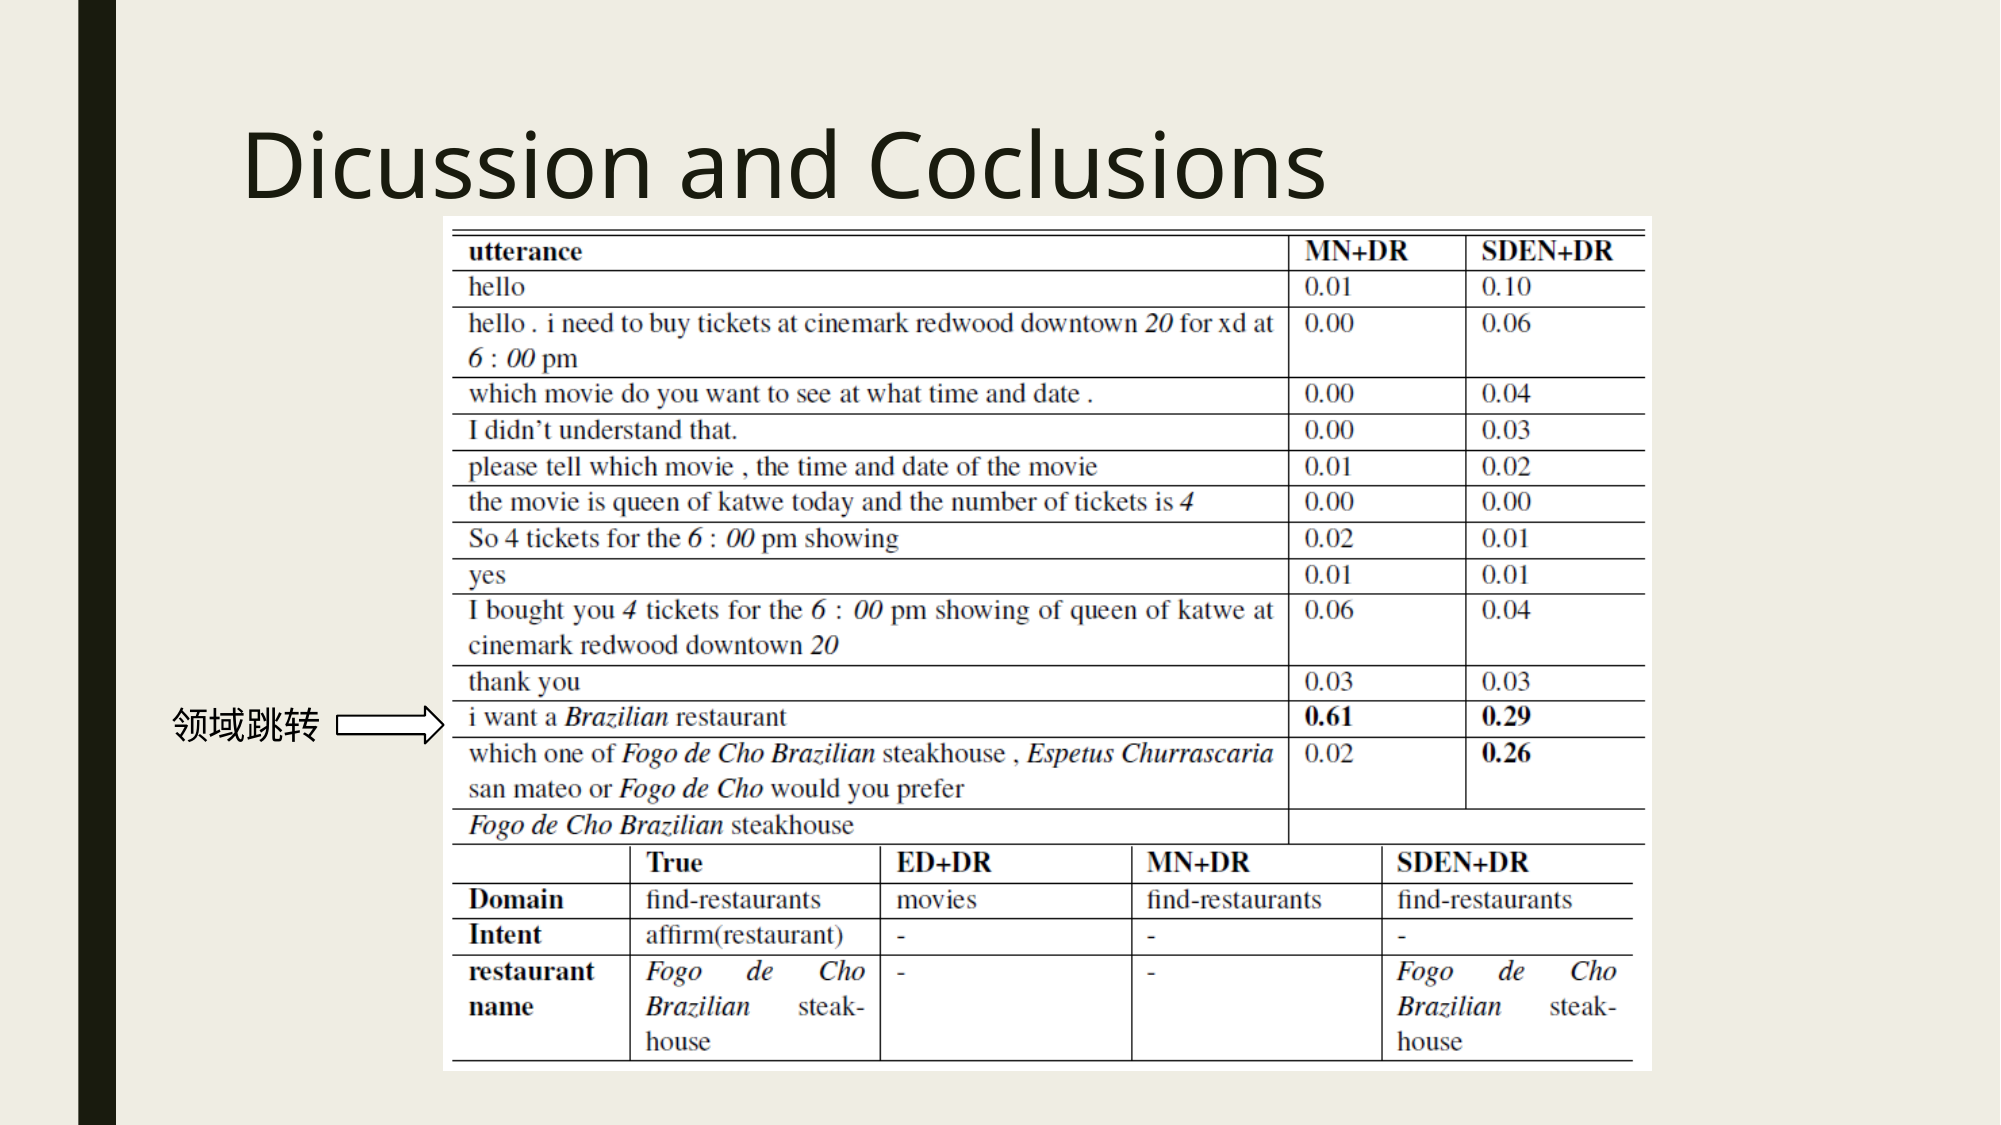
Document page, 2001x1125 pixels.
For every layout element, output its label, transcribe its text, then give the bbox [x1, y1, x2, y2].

text_box 领域跳转 [156, 694, 337, 755]
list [443, 216, 1652, 1071]
text_box [337, 703, 443, 747]
title Dicussion and Coclusions [225, 112, 1800, 357]
